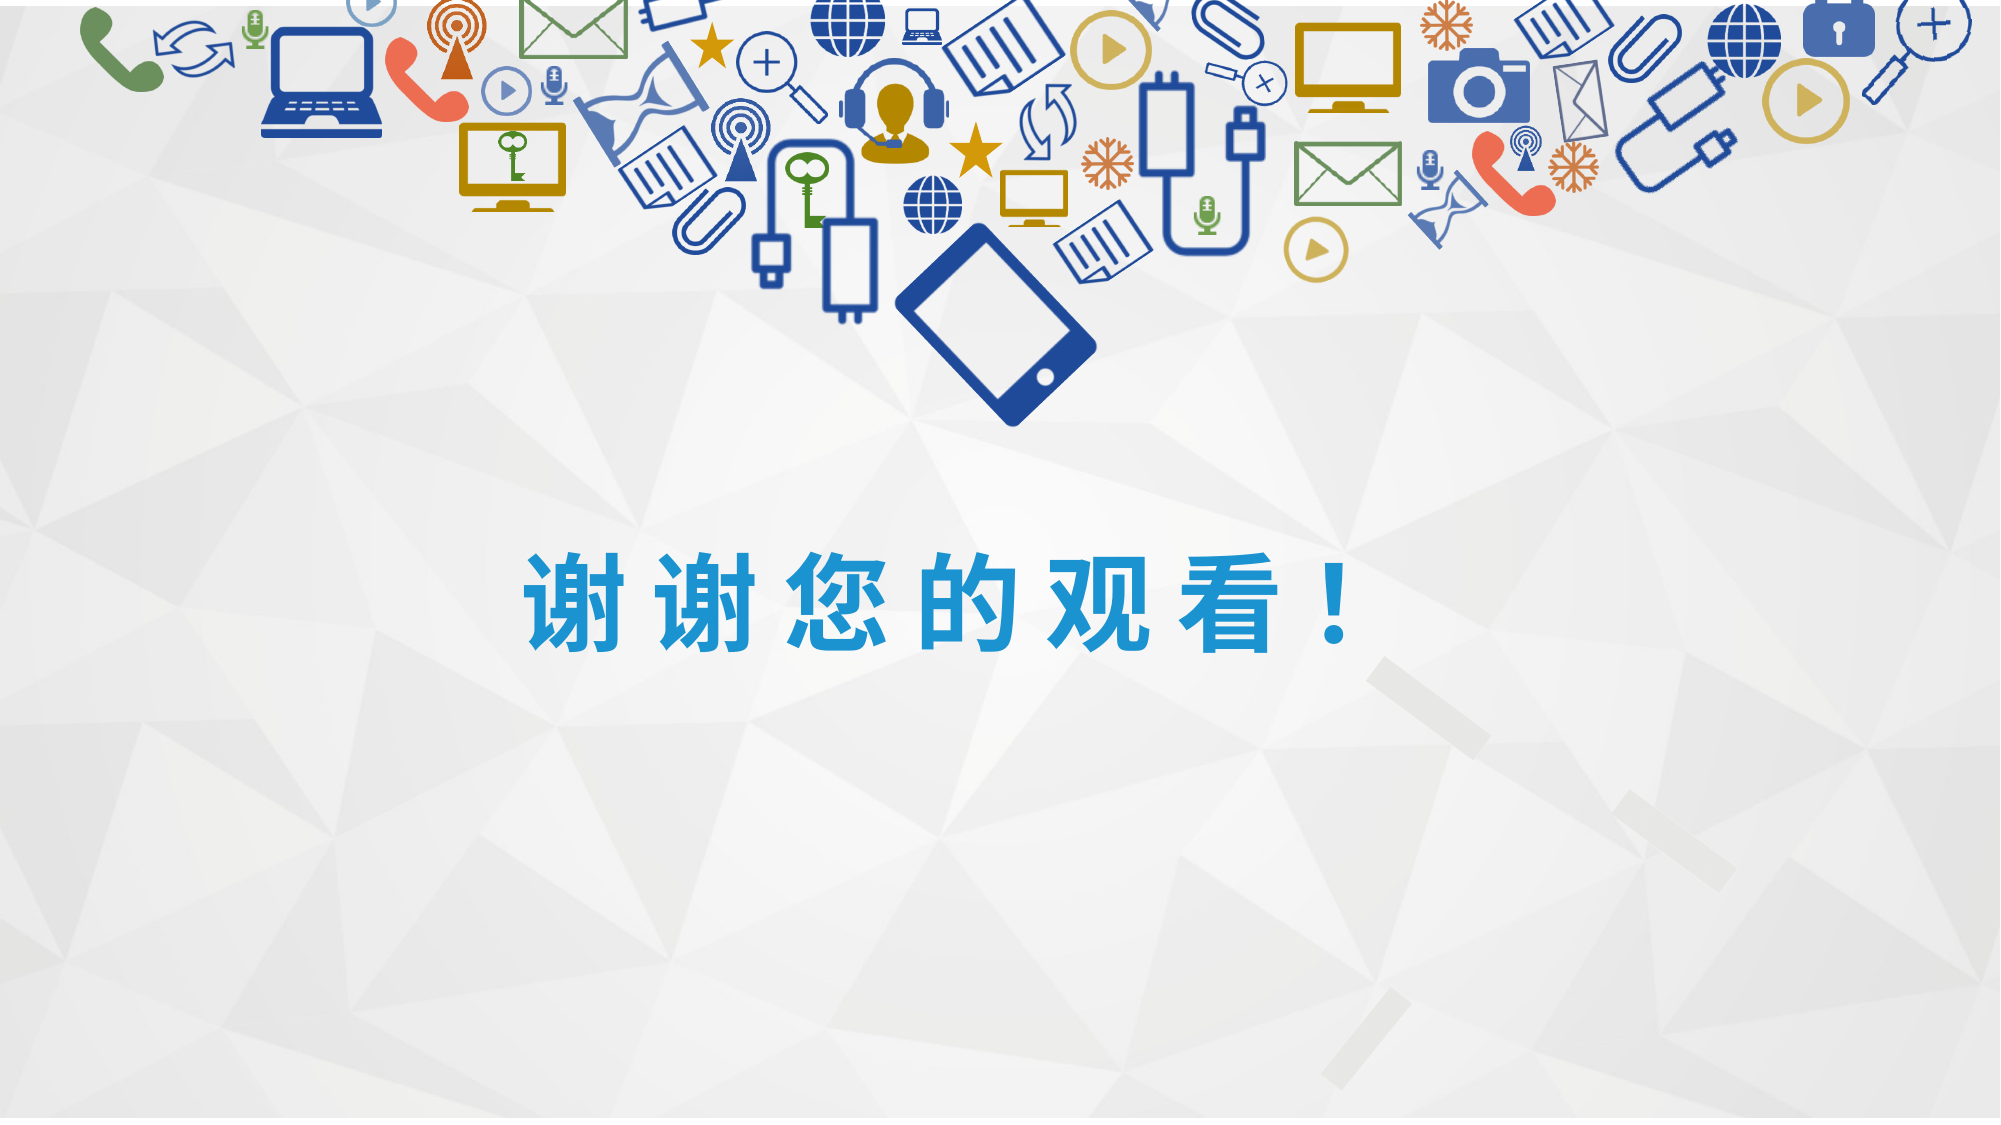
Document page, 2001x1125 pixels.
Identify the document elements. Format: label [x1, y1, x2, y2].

text_box [79, 0, 1978, 432]
picture [0, 6, 2000, 1118]
